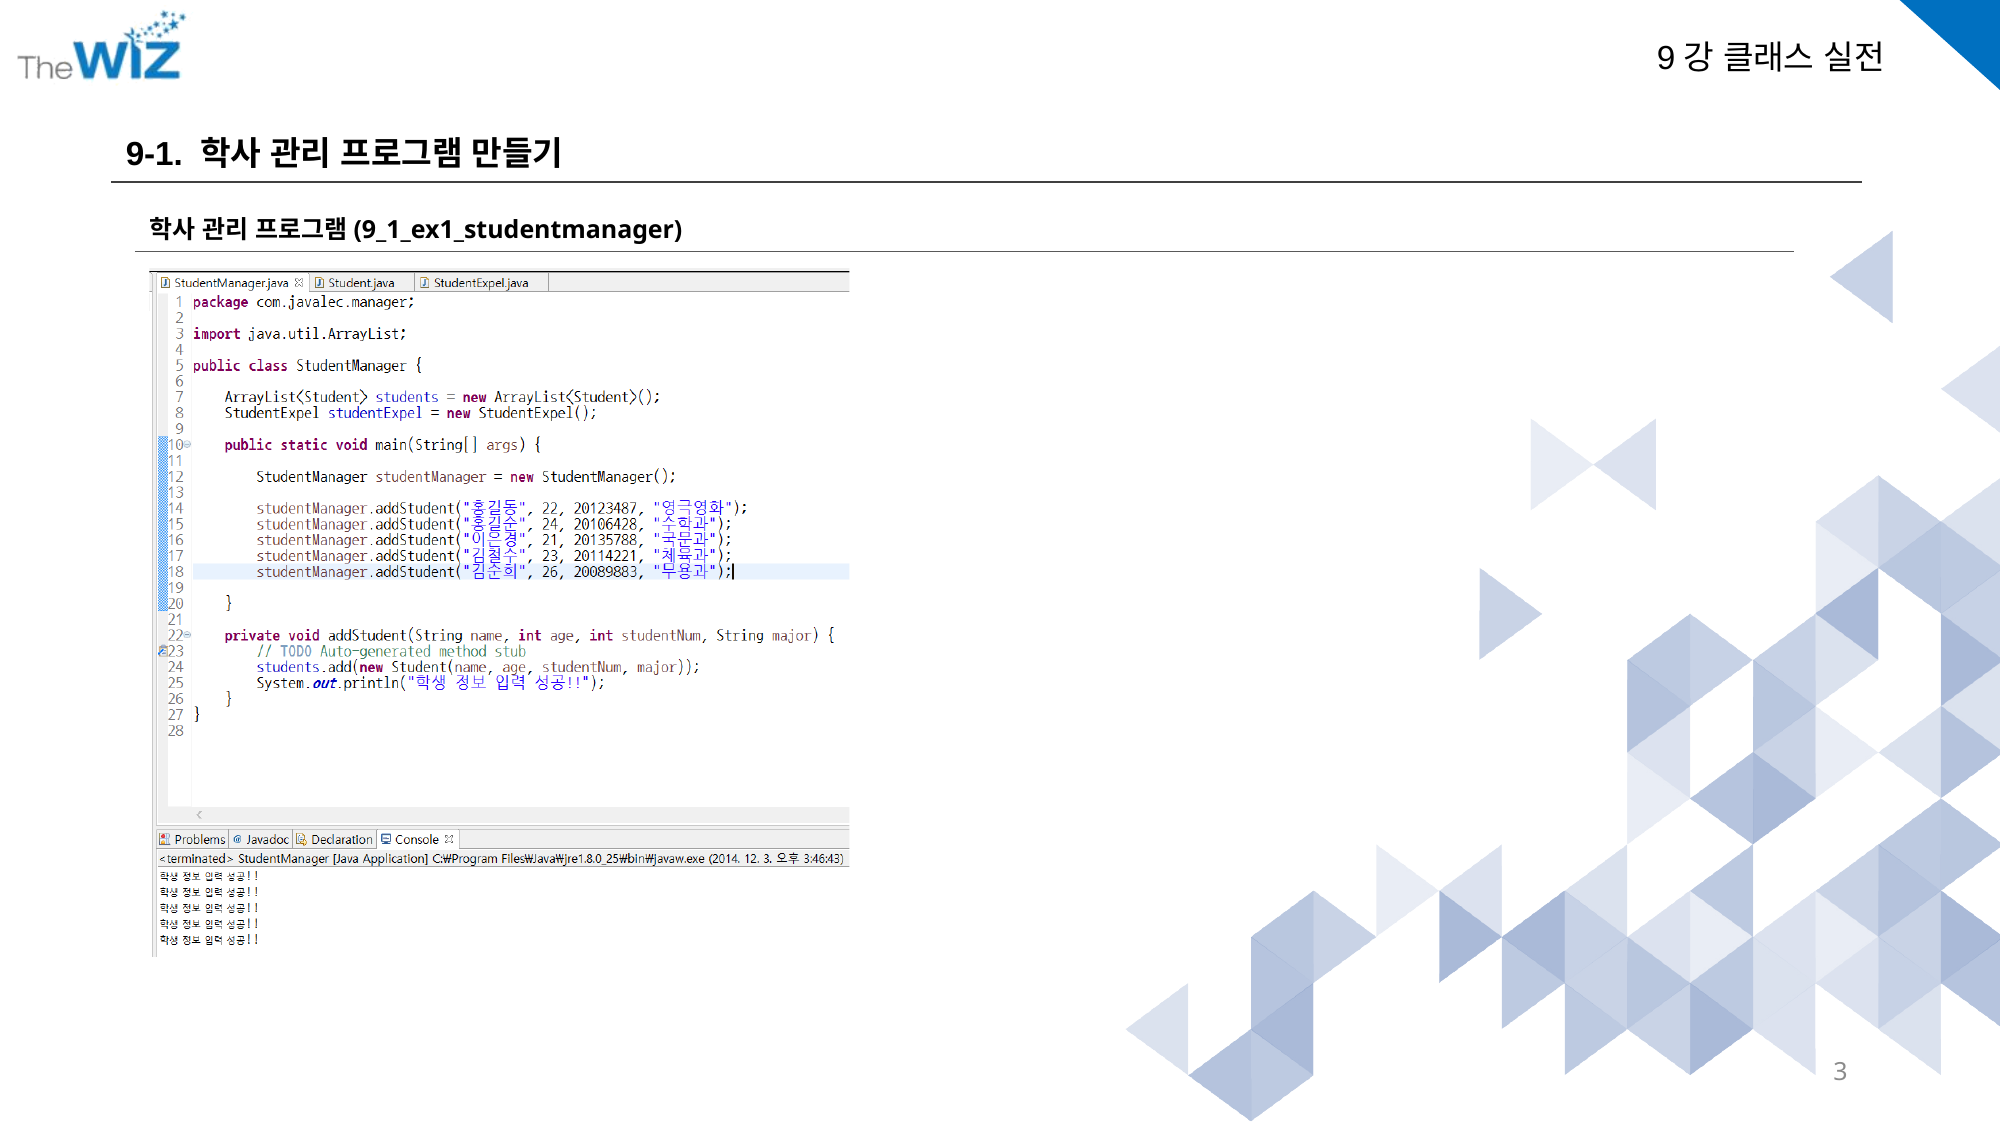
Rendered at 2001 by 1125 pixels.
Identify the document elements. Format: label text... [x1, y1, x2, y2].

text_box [149, 268, 850, 957]
text_box 9-1. 학사 관리 프로그램 만들기 [111, 124, 1863, 180]
picture [0, 0, 215, 90]
text_box 학사 관리 프로그램(9_1_ex1_studentmanager) [134, 206, 1794, 251]
slide_number 3 [1412, 1042, 1863, 1103]
